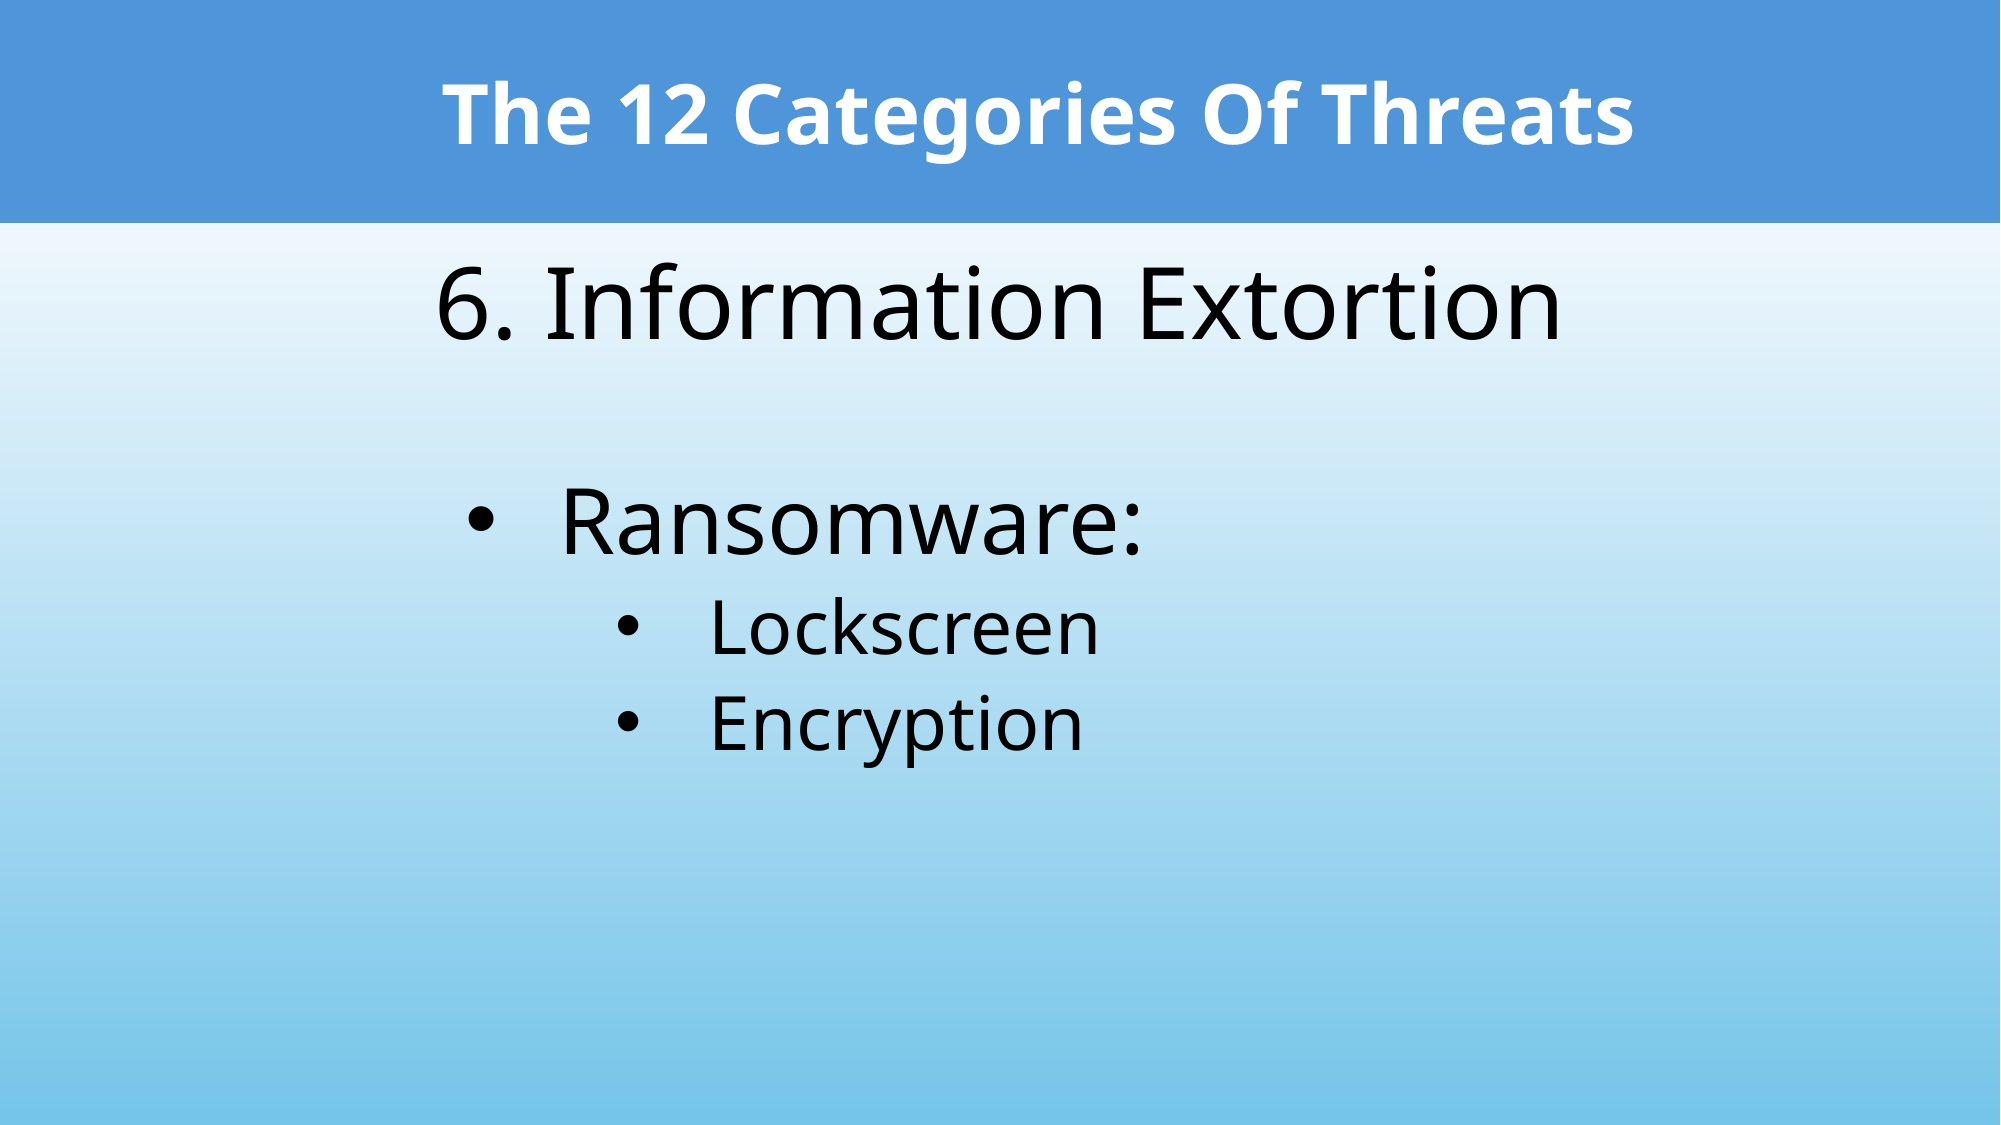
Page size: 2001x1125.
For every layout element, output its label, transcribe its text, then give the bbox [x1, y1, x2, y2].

subtitle 6. Information Extortion Ransomware: Lockscreen Encryption [0, 223, 2000, 1125]
text_box The 12 Categories Of Threats [31, 47, 1973, 170]
